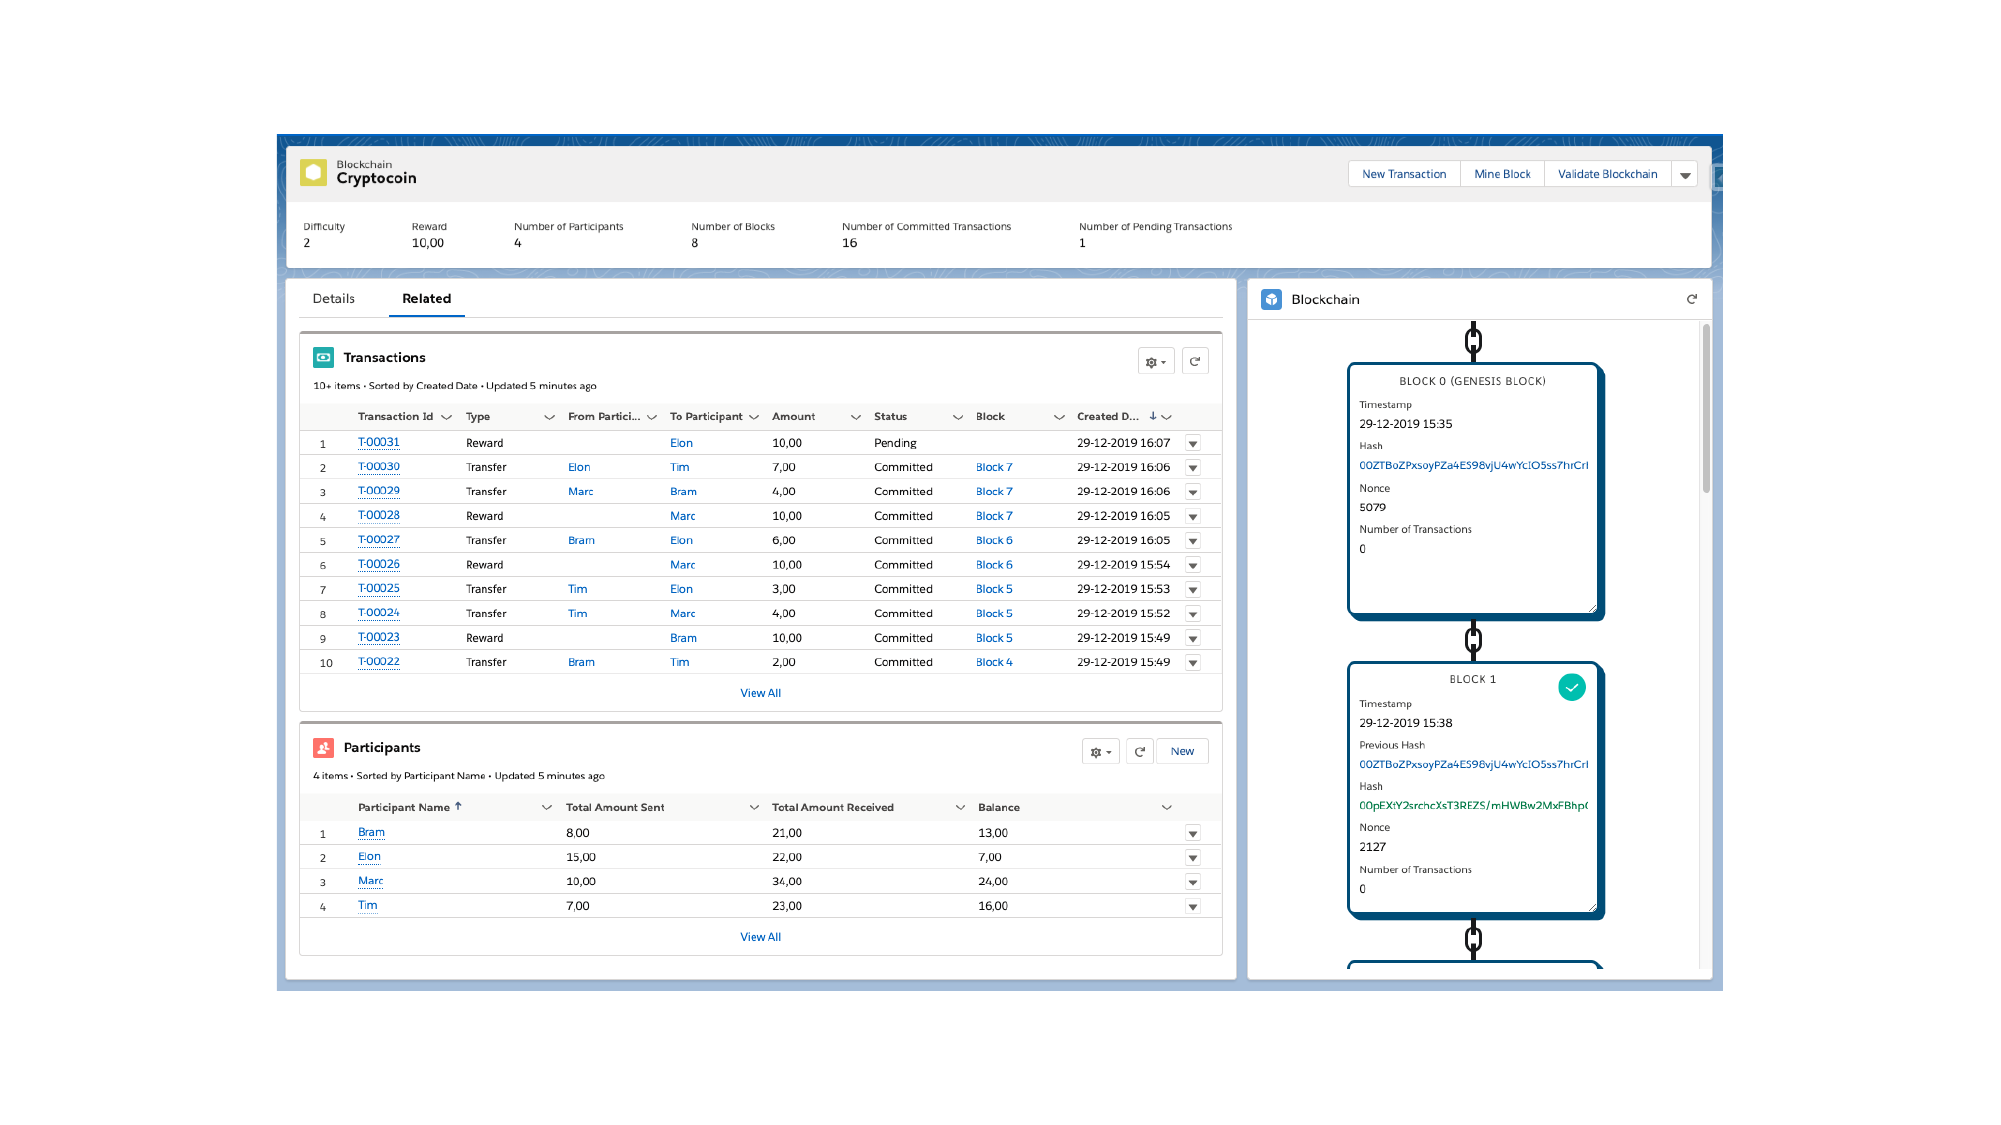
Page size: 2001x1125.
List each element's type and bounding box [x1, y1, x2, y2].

picture [276, 134, 1723, 991]
